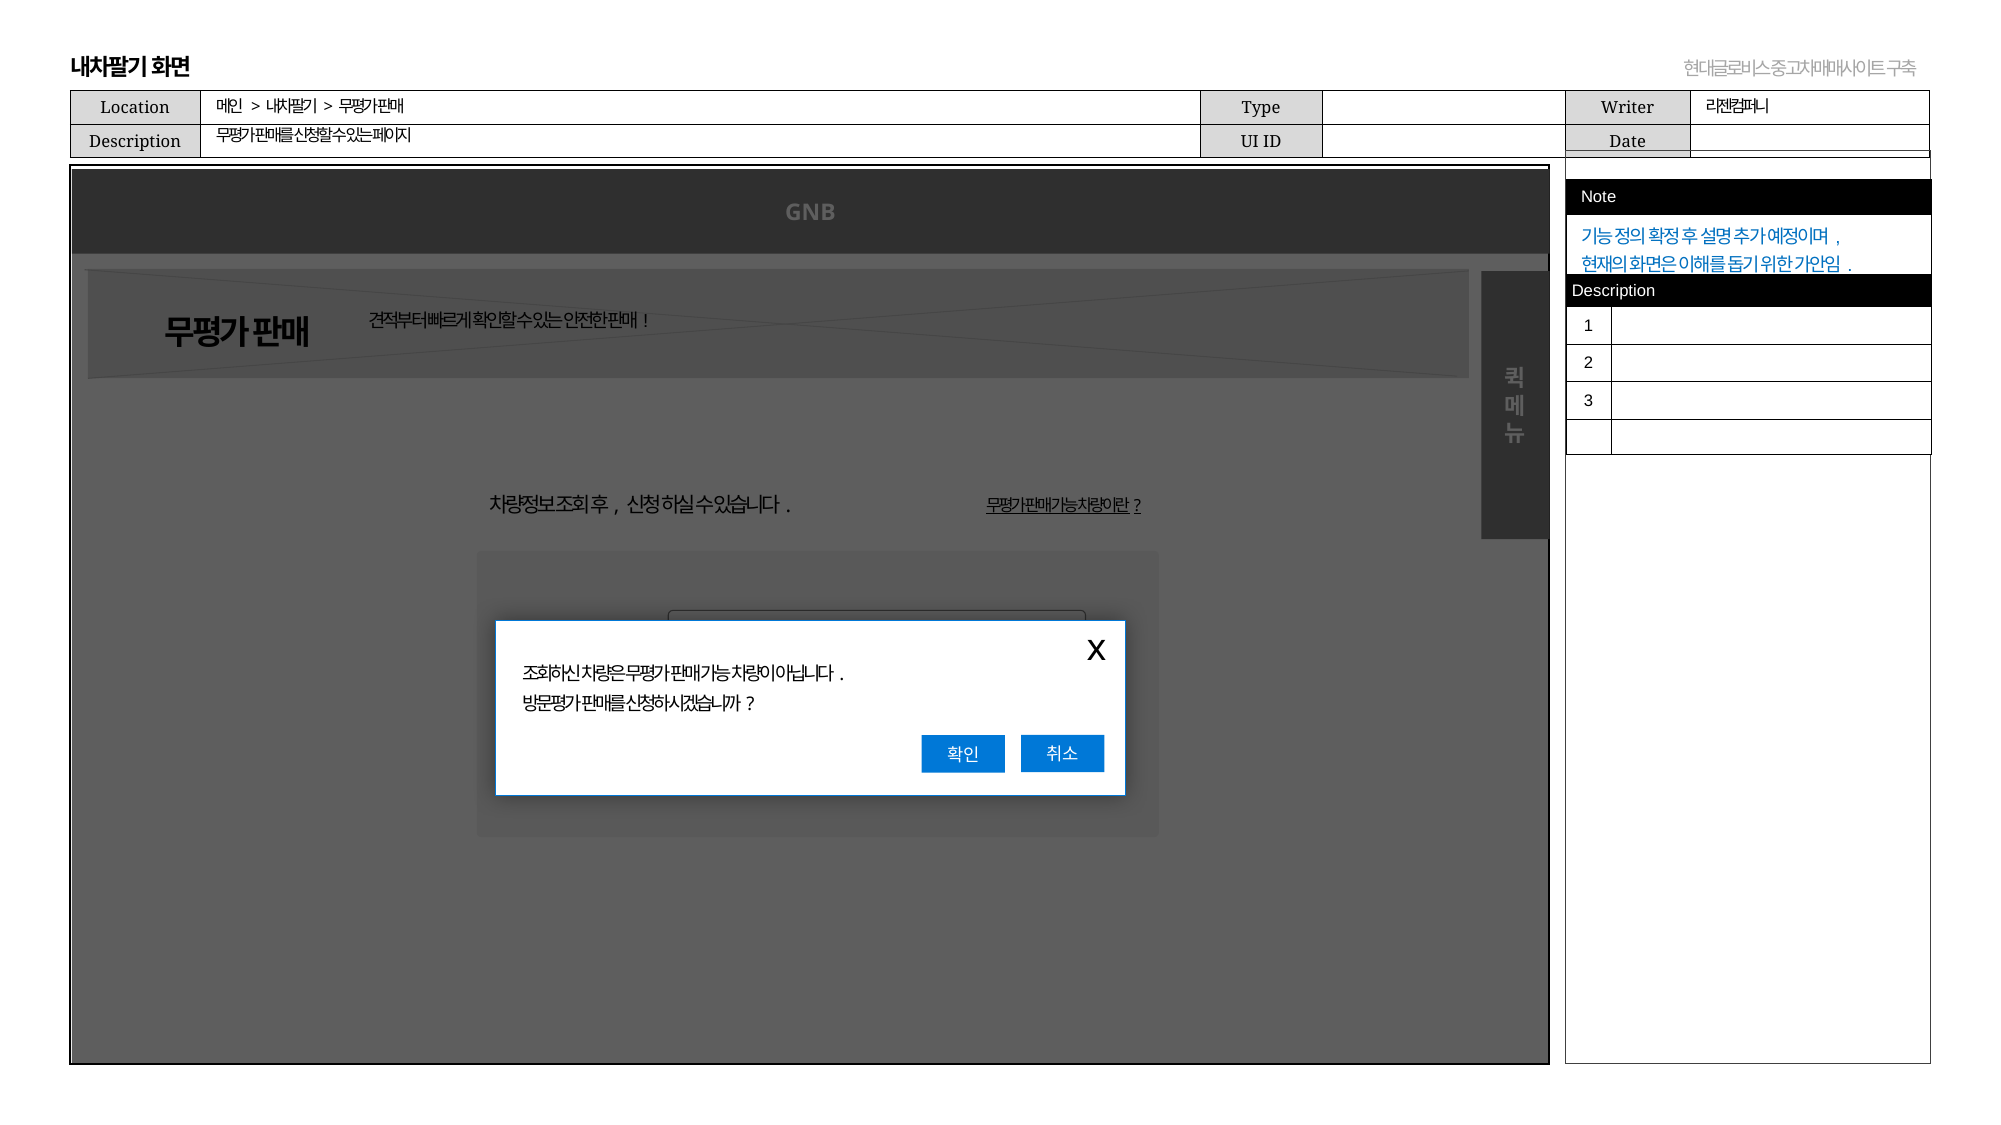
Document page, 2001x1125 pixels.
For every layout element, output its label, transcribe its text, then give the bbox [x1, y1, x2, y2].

table_cell 1 [1567, 307, 1611, 344]
table_cell [1567, 420, 1611, 454]
table_cell [1612, 345, 1931, 381]
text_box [84, 268, 1469, 379]
table_cell 기능 정의 확정 후 설명 추가 예정이며, 현재의 화면은 이해를 돕기 위한 가안임. [1567, 215, 1931, 274]
table_cell [1612, 382, 1931, 419]
list 메인 > 내차팔기 > 무평가 판매 [200, 91, 1201, 120]
list 무평가 판매를 신청할 수 있는 페이지 [200, 120, 1201, 151]
table_cell [1612, 420, 1931, 454]
table_cell [1612, 307, 1931, 344]
list 내차팔기 화면 [70, 56, 678, 82]
table_cell Description [1567, 275, 1931, 306]
table_cell 2 [1567, 345, 1611, 381]
table_header Note [1567, 180, 1931, 214]
list 리젠컴퍼니 [1690, 91, 1930, 122]
text_box [71, 168, 1550, 1064]
table_cell 3 [1567, 382, 1611, 419]
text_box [495, 615, 1126, 796]
